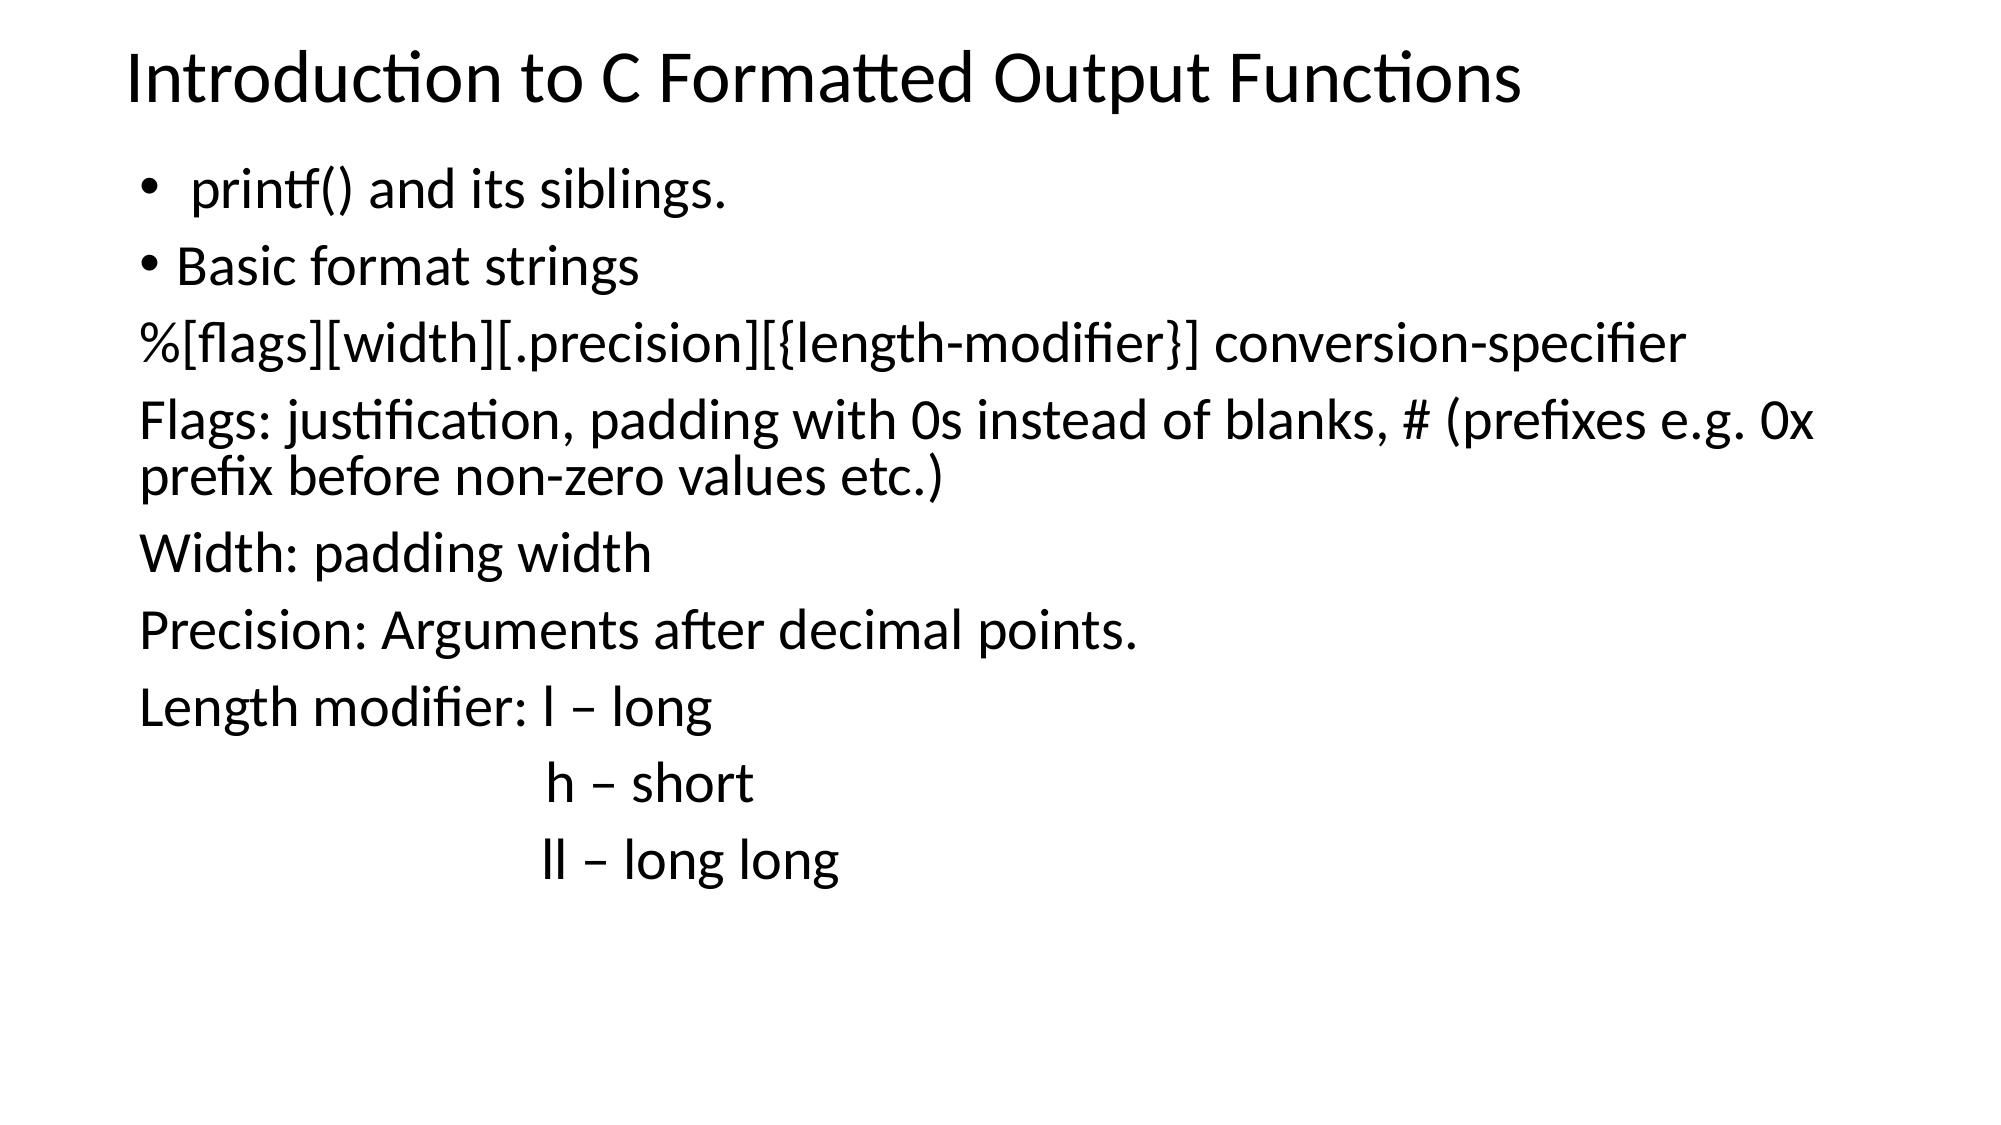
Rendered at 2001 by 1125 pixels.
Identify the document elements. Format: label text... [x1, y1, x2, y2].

title Introduction to C Formatted Output Functions [110, 0, 1863, 157]
list printf() and its siblings. Basic format strings %[flags][width][.precision][{length-modifier}] conversion-specifier Flags: justification, padding with 0s instead of blanks, # (prefixes e.g. 0x prefix before non-zero values etc.) Width: padding width Precision: Arguments after decimal points. Length modifier: l – long h – short ll – long long [124, 156, 1863, 1014]
